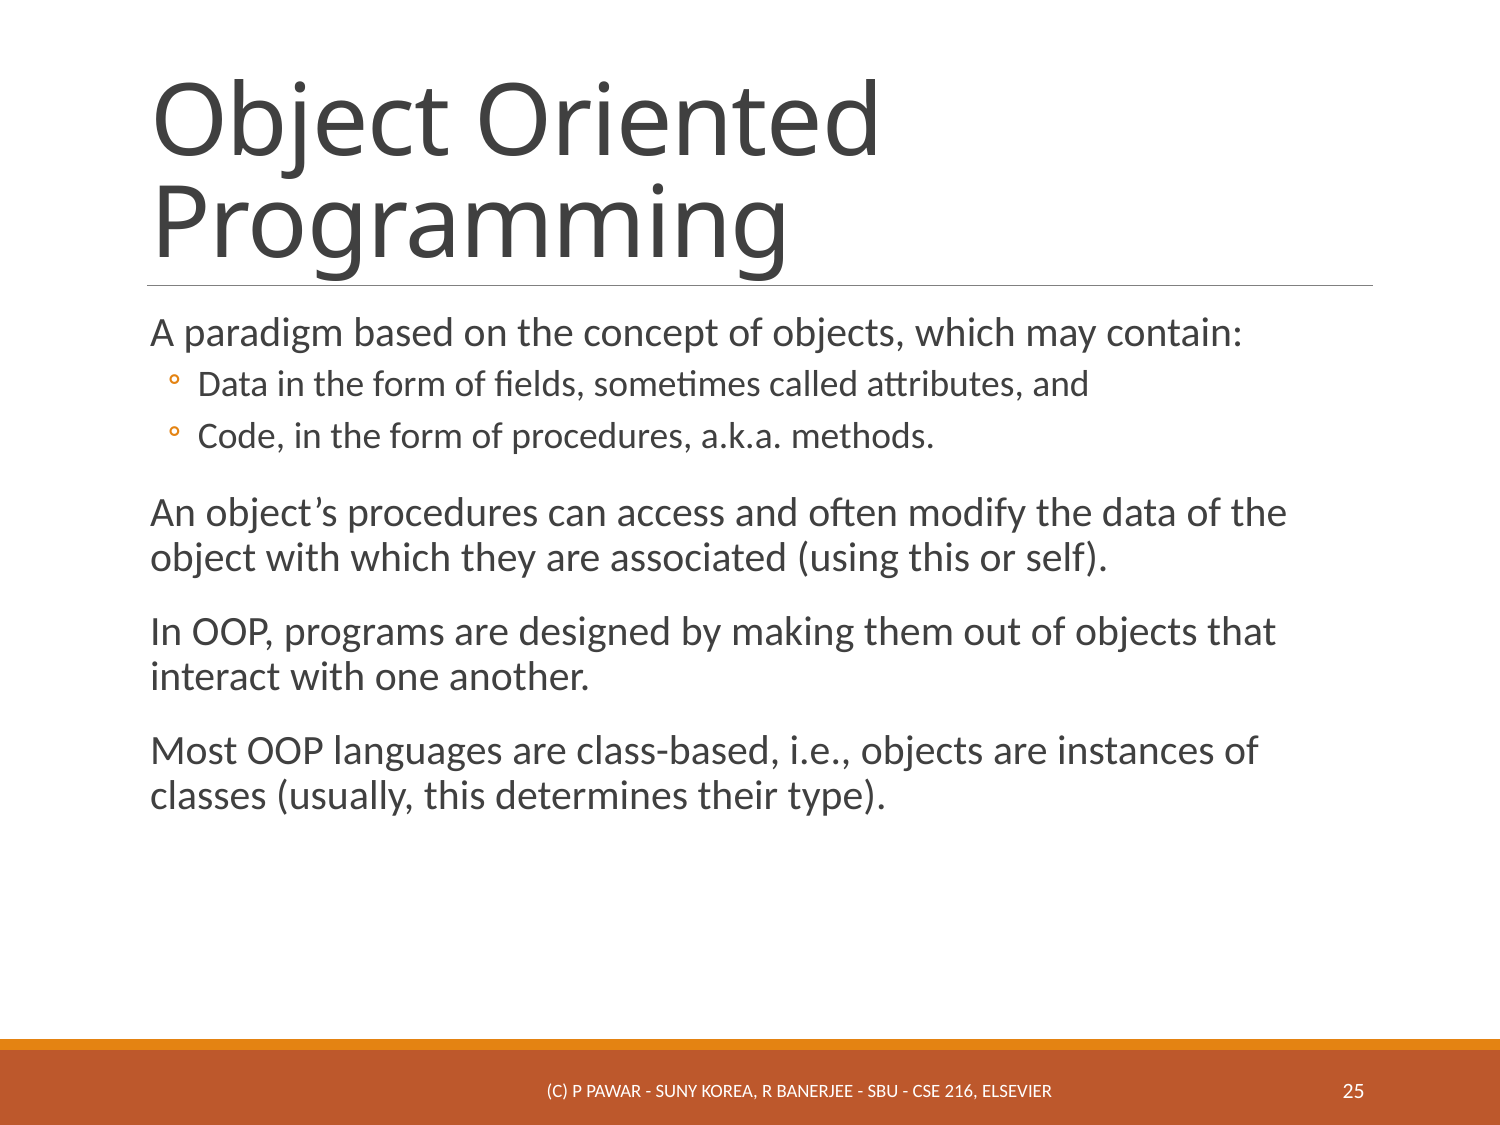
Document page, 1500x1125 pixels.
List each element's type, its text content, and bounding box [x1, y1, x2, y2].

title Object Oriented Programming [135, 47, 1373, 285]
list A paradigm based on the concept of objects, which may contain: Data in the form of fields, sometimes called attributes, and Code, in the form of procedures, a.k.a. methods. An object’s procedures can access and often modify the data of the object with which they are associated (using this or self). In OOP, programs are designed by making them out of objects that interact with one another. Most OOP languages are class-based, i.e., objects are instances of classes (usually, this determines their type). [135, 302, 1373, 963]
footer (c) P Pawar - SUNY Korea, R Banerjee - SBU - CSE 216, Elsevier [453, 1059, 1146, 1120]
slide_number 25 [1218, 1059, 1380, 1120]
